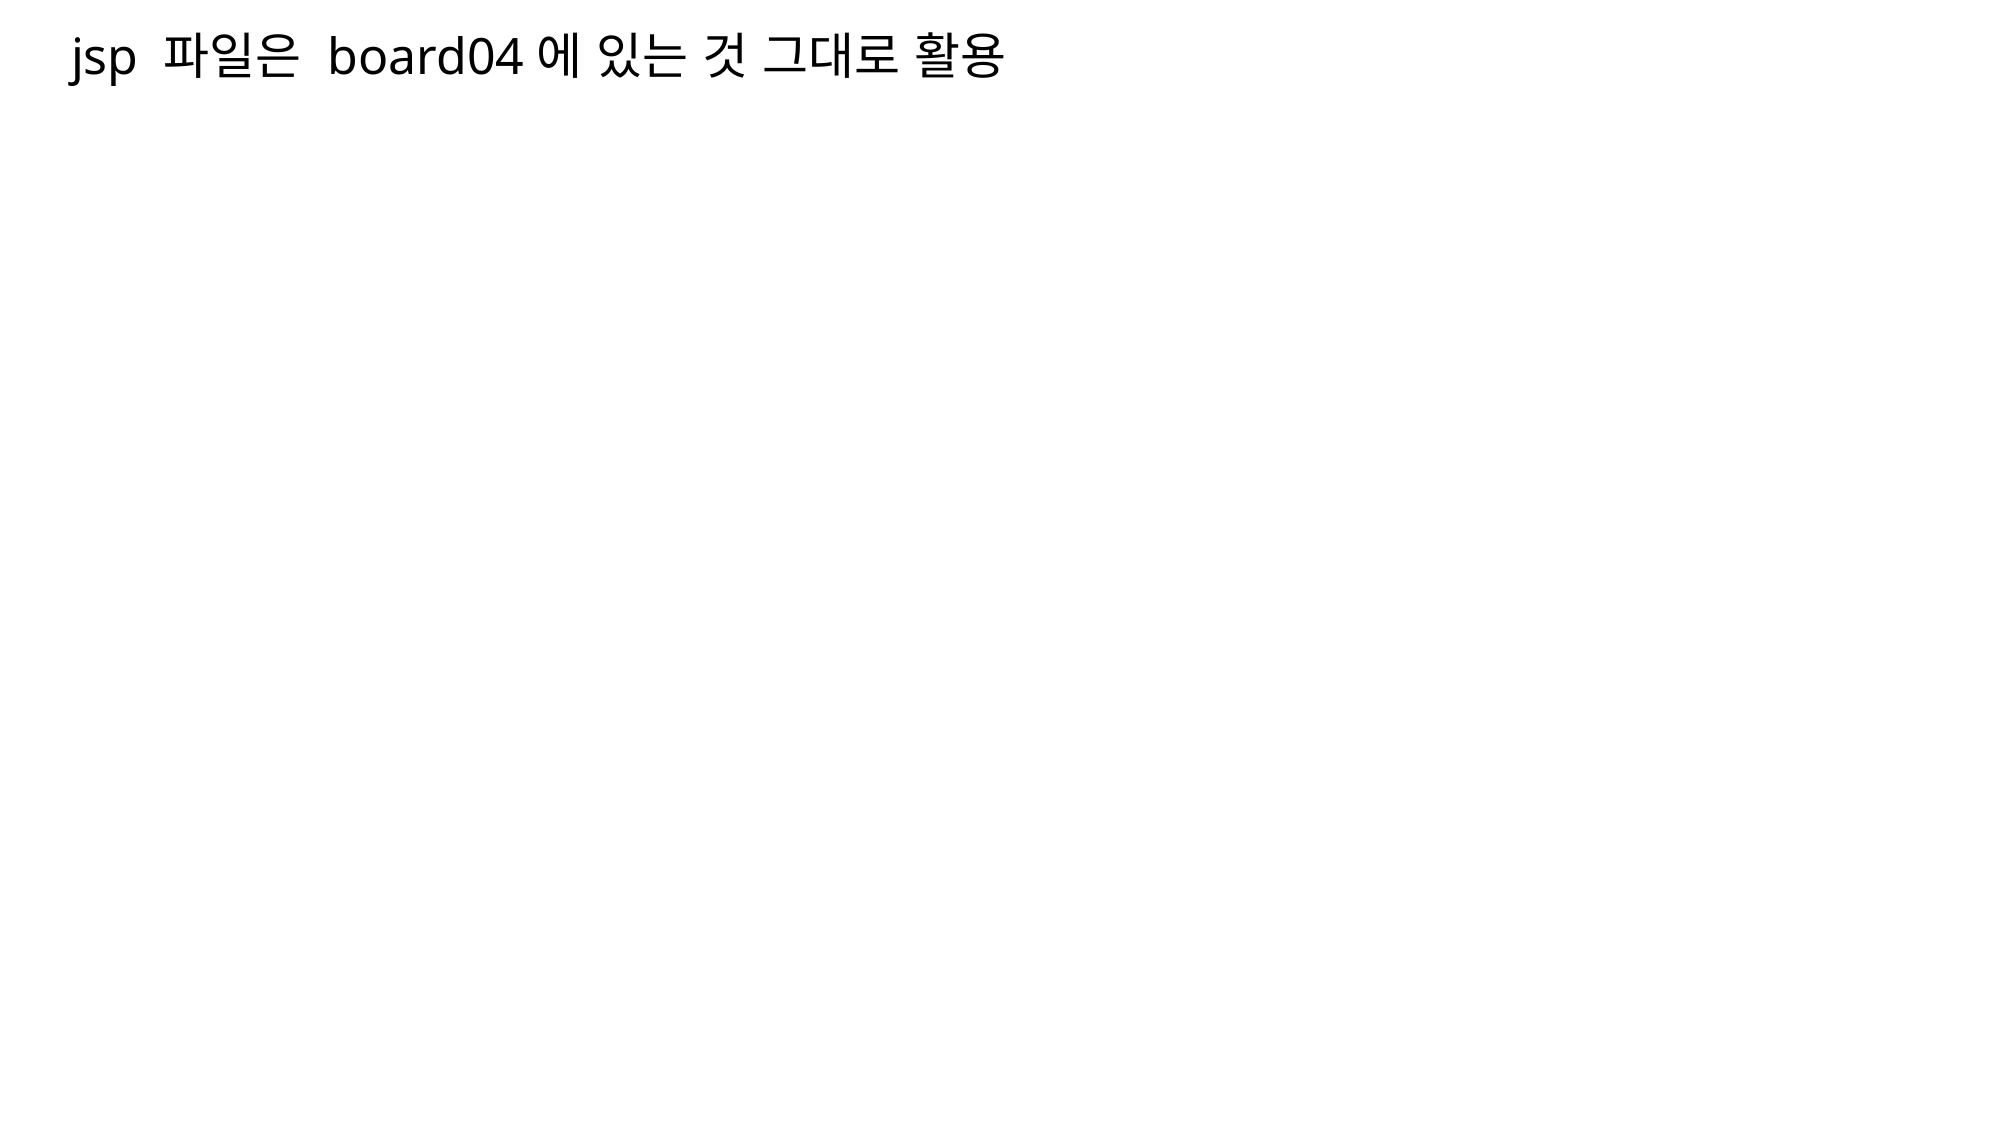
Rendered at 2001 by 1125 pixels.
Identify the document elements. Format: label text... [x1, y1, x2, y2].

text_box jsp 파일은 board04에 있는 것 그대로 활용 [56, 14, 1417, 93]
